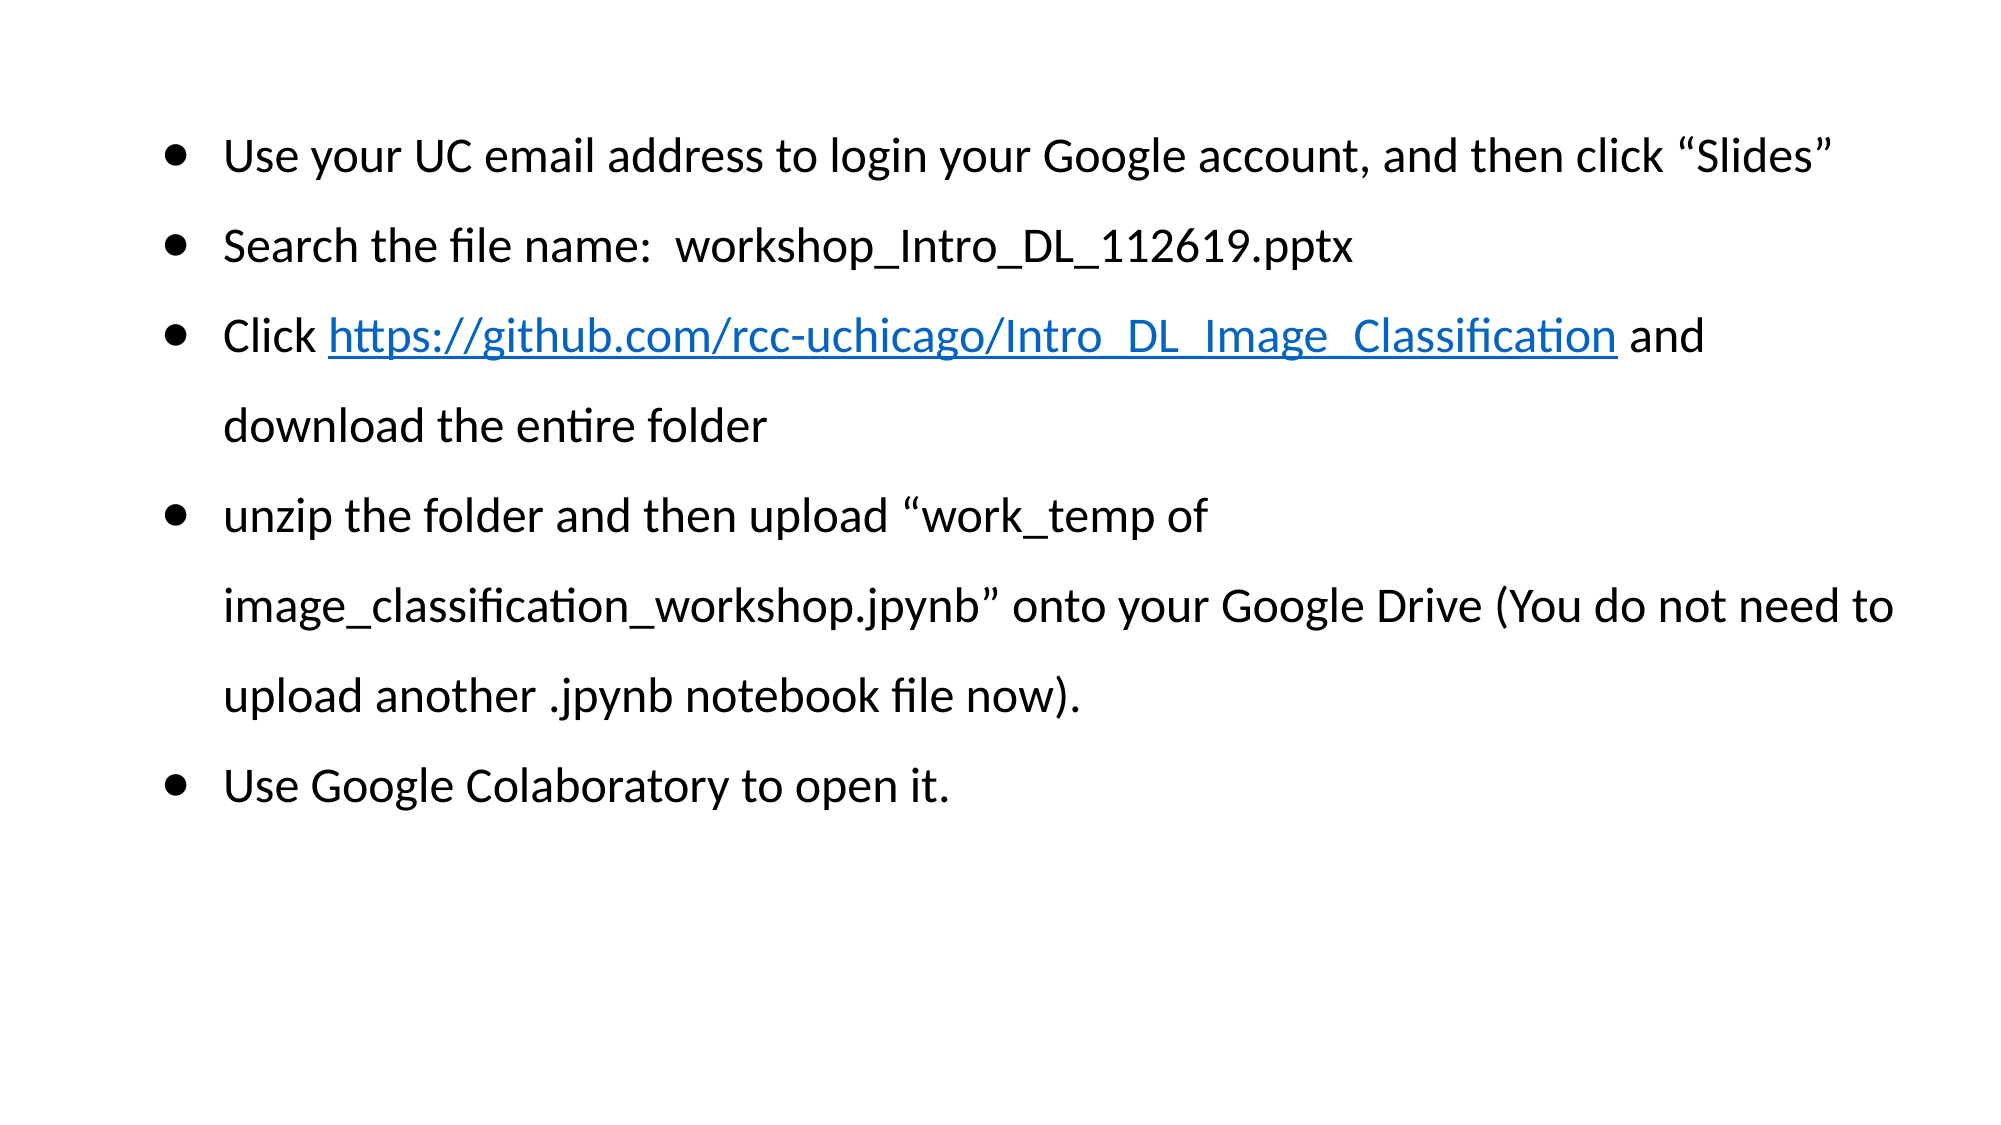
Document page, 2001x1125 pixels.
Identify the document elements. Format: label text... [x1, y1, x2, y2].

subtitle Use your UC email address to login your Google account, and then click “Slides” Search the file name: workshop_Intro_DL_112619.pptx Click https://github.com/rcc-uchicago/Intro_DL_Image_Classification and download the entire folder unzip the folder and then upload “work_temp of image_classification_workshop.jpynb” onto your Google Drive (You do not need to upload another .jpynb notebook file now). Use Google Colaboratory to open it. [133, 84, 1915, 357]
